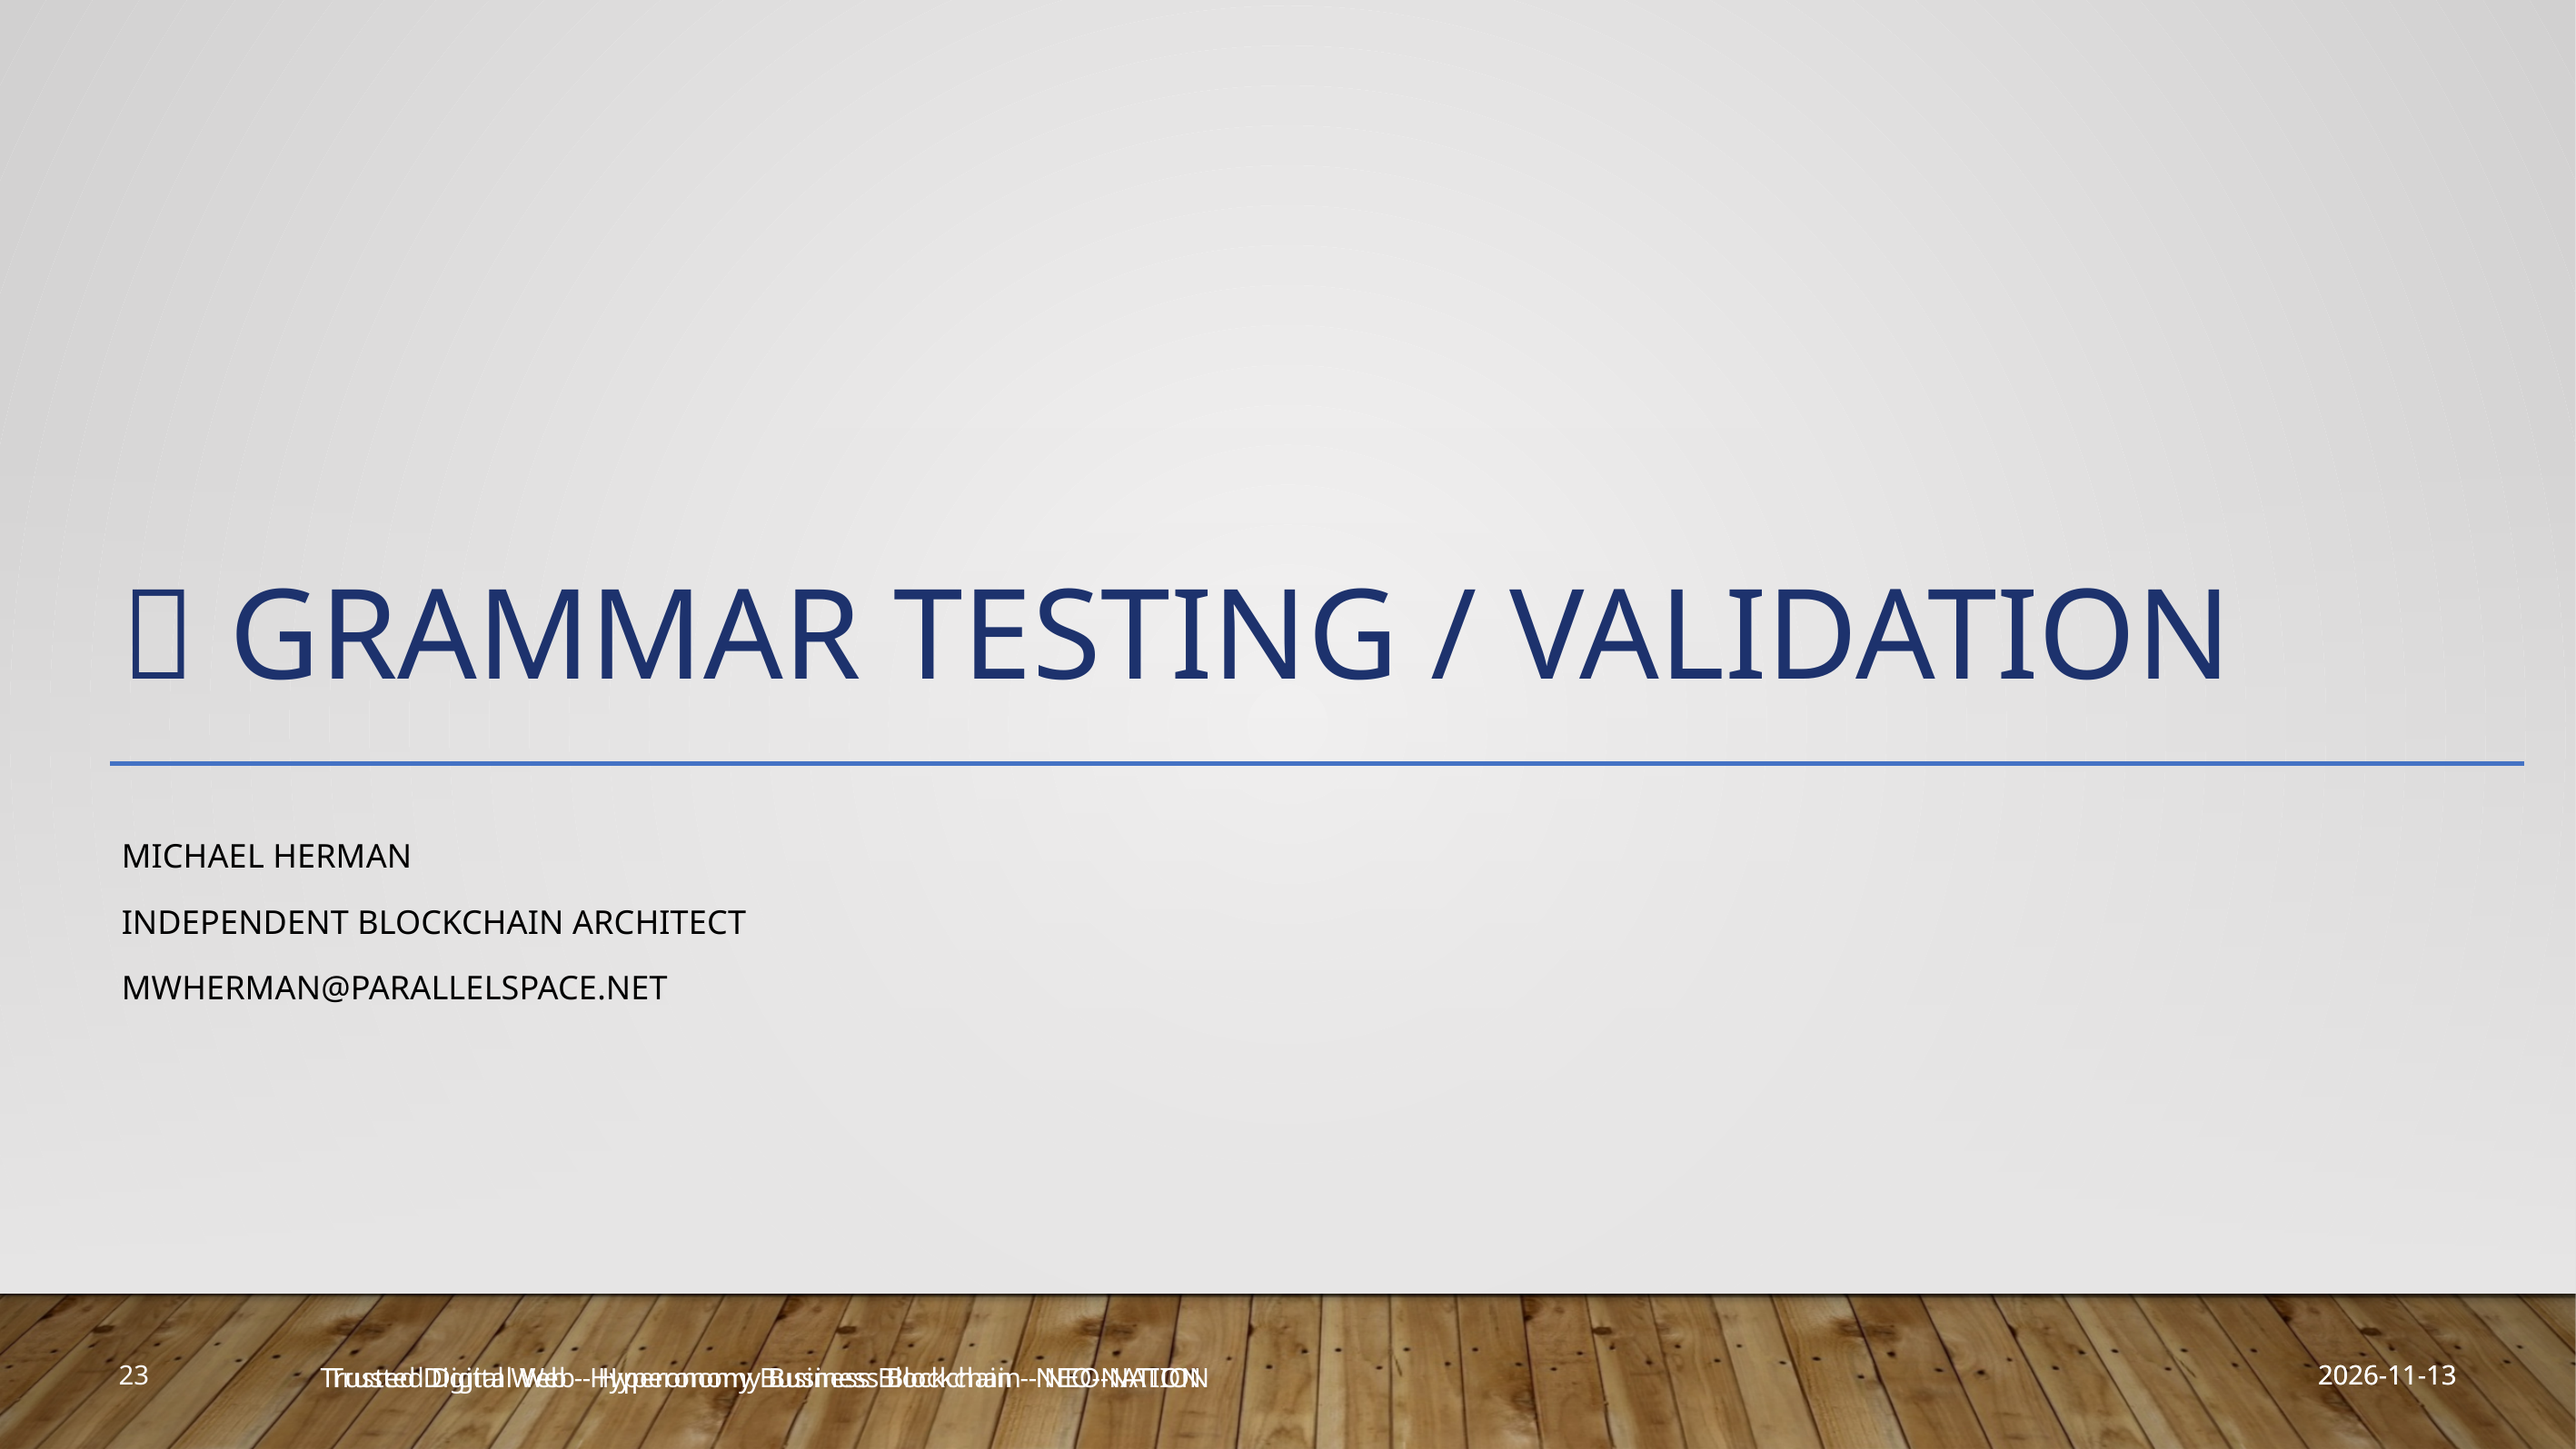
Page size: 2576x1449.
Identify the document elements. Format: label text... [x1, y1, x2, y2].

text_box Trusted Digital Web - Hyperonomy Business Blockchain - NEO-NATION [306, 1344, 1534, 1409]
text_box 2019-03-22 [1596, 1344, 2471, 1409]
picture [0, 1294, 2576, 1449]
slide_number 23 [104, 1344, 280, 1410]
subtitle Michael Herman Independent Blockchain Architect mwherman@parallelspace.net [107, 814, 2336, 1021]
title  Grammar Testing / Validation [107, 169, 2519, 707]
